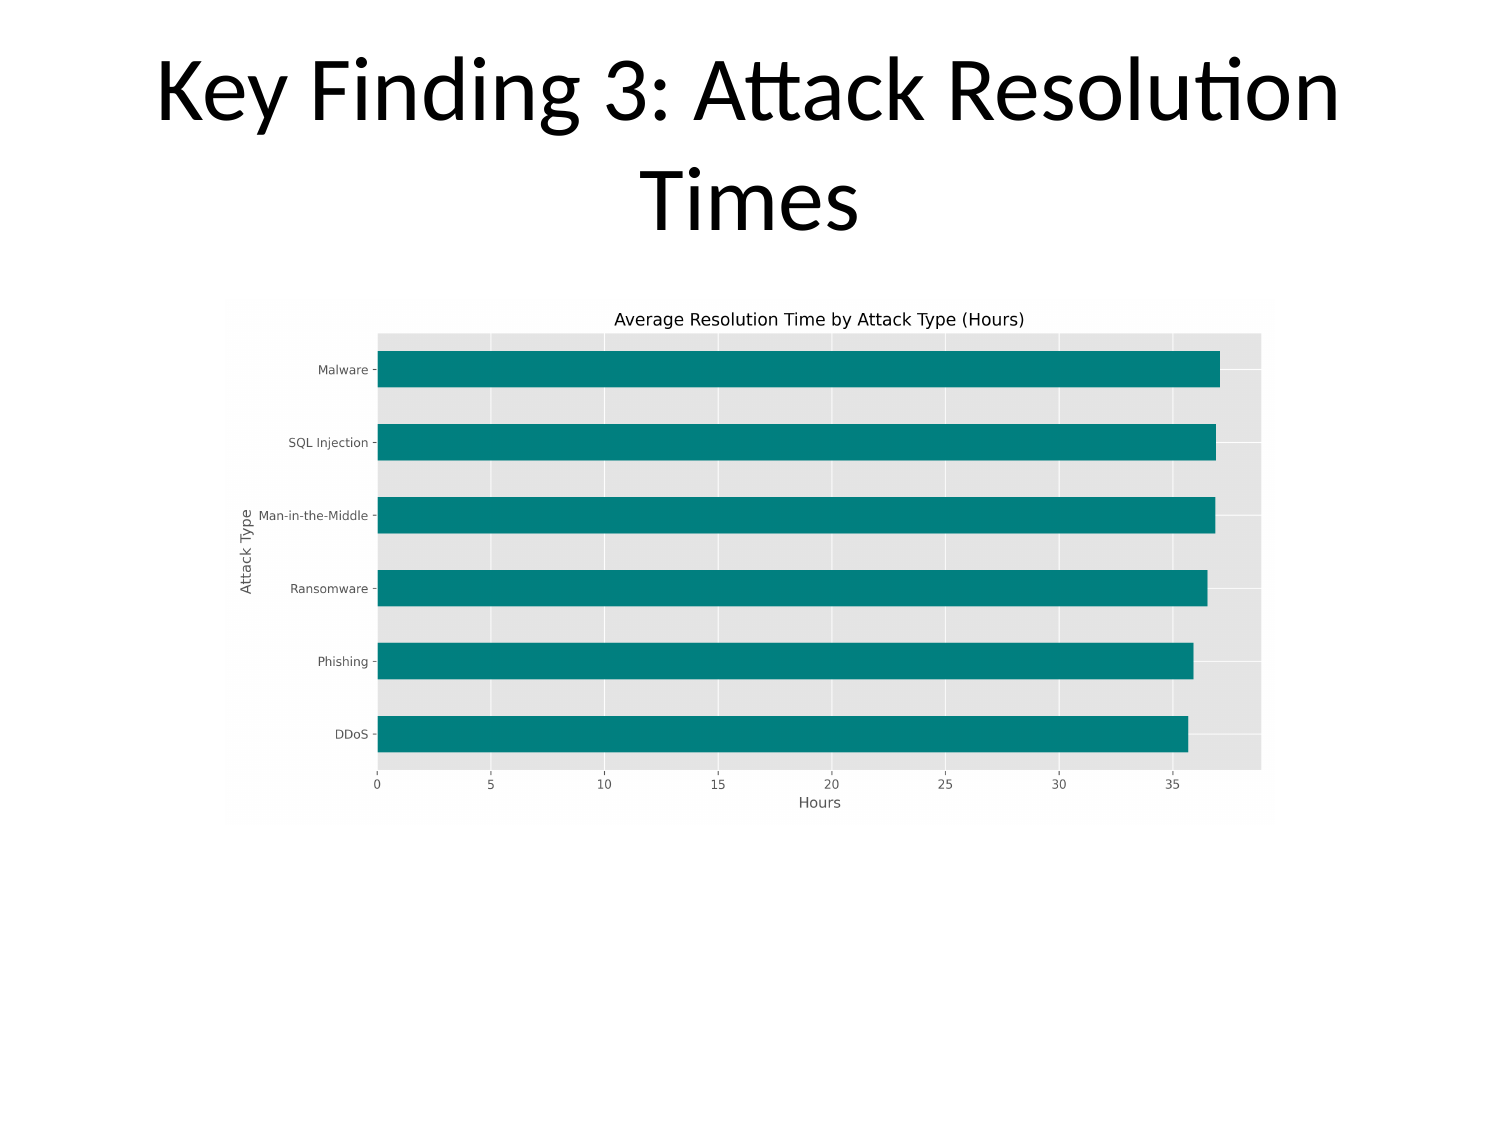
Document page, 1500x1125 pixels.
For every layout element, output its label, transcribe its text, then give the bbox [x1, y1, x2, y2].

picture [224, 299, 1276, 826]
title Key Finding 3: Attack Resolution Times [75, 45, 1425, 233]
